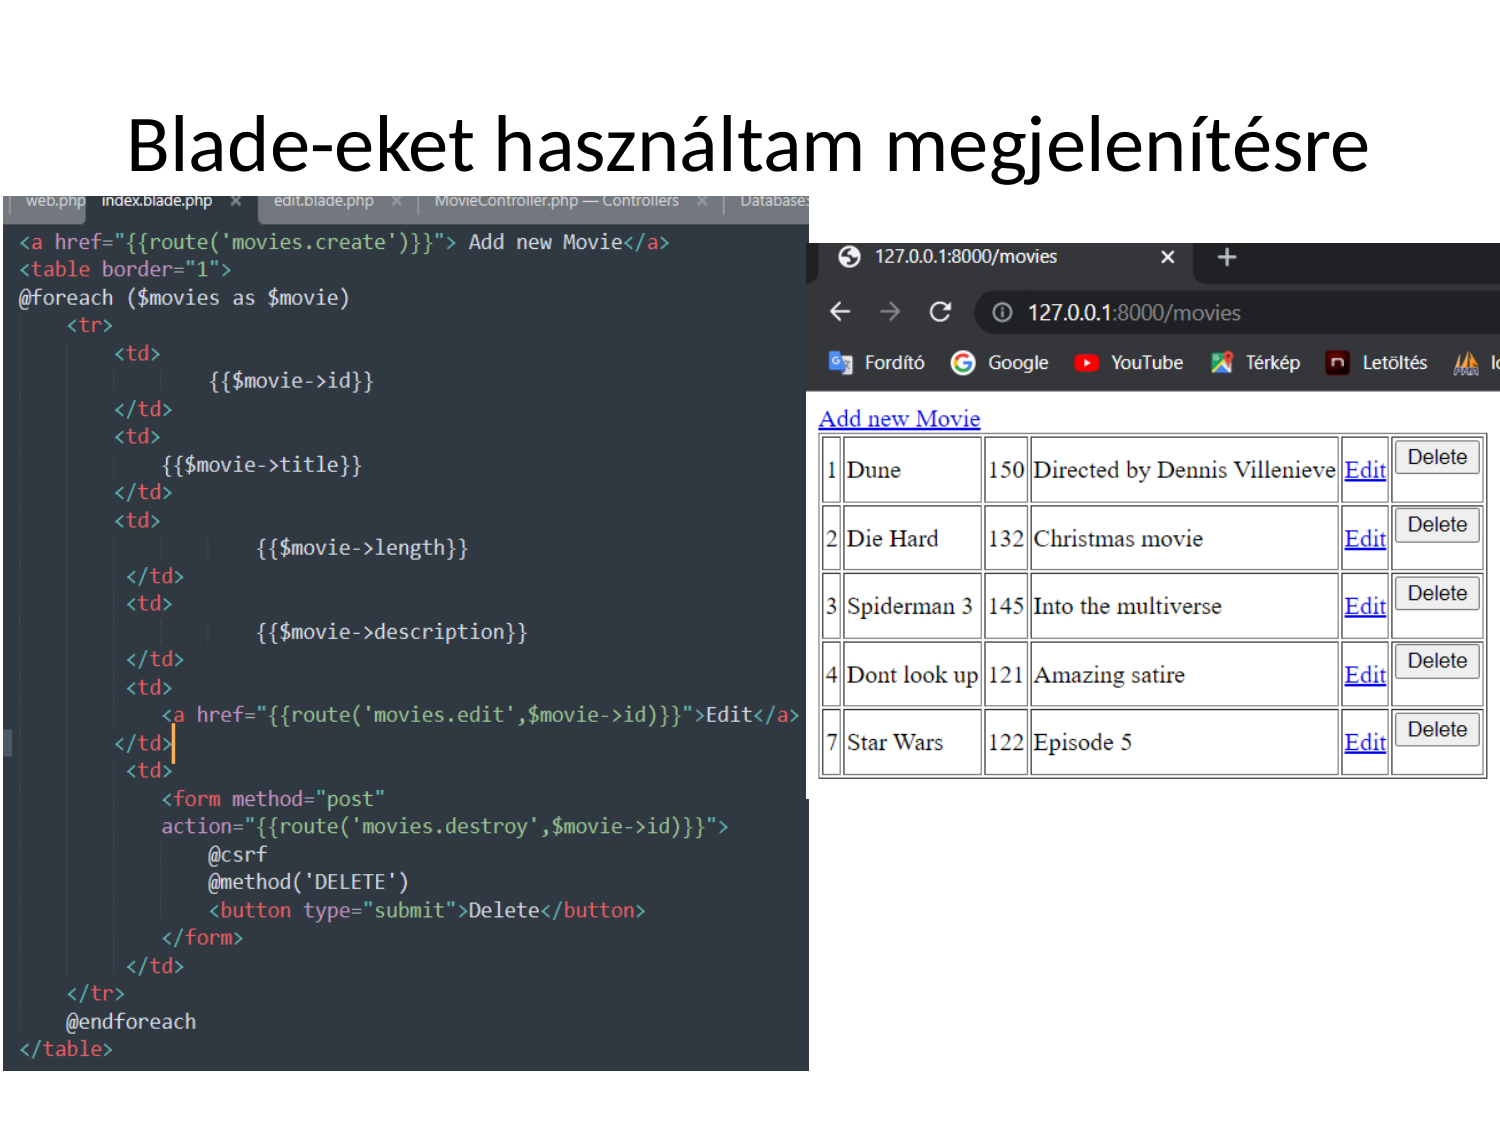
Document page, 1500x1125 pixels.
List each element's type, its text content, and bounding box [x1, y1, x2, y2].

title Blade-eket használtam megjelenítésre [75, 45, 1425, 233]
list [3, 195, 810, 1071]
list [806, 243, 1500, 799]
